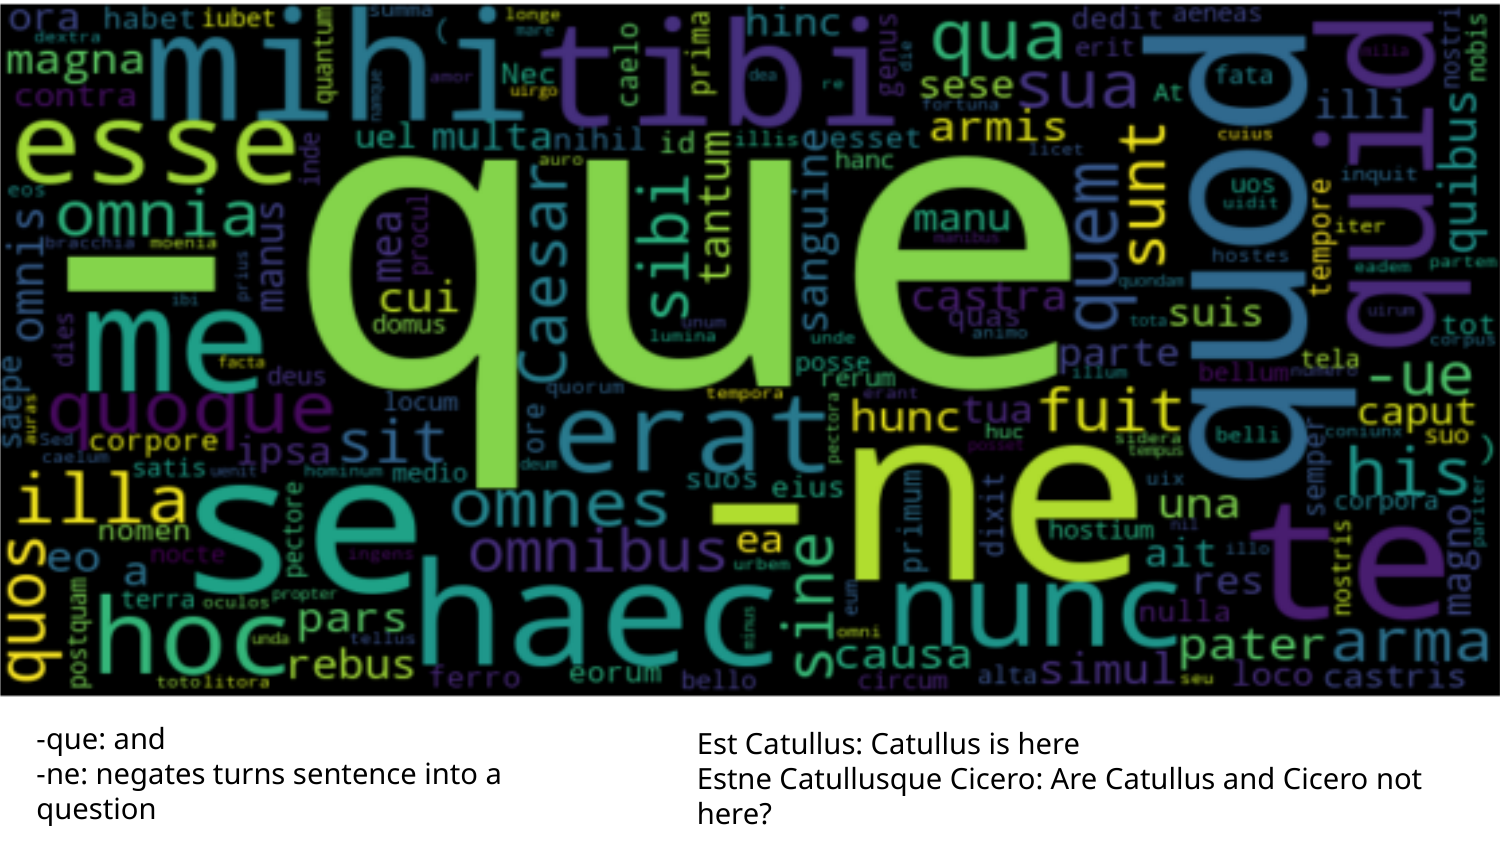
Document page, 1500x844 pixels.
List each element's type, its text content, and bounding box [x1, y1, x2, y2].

text_box Est Catullus: Catullus is here Estne Catullusque Cicero: Are Catullus and Cicero not here? [681, 710, 1500, 806]
picture [0, 0, 1500, 700]
text_box -que: and -ne: negates turns sentence into a question [21, 709, 614, 811]
